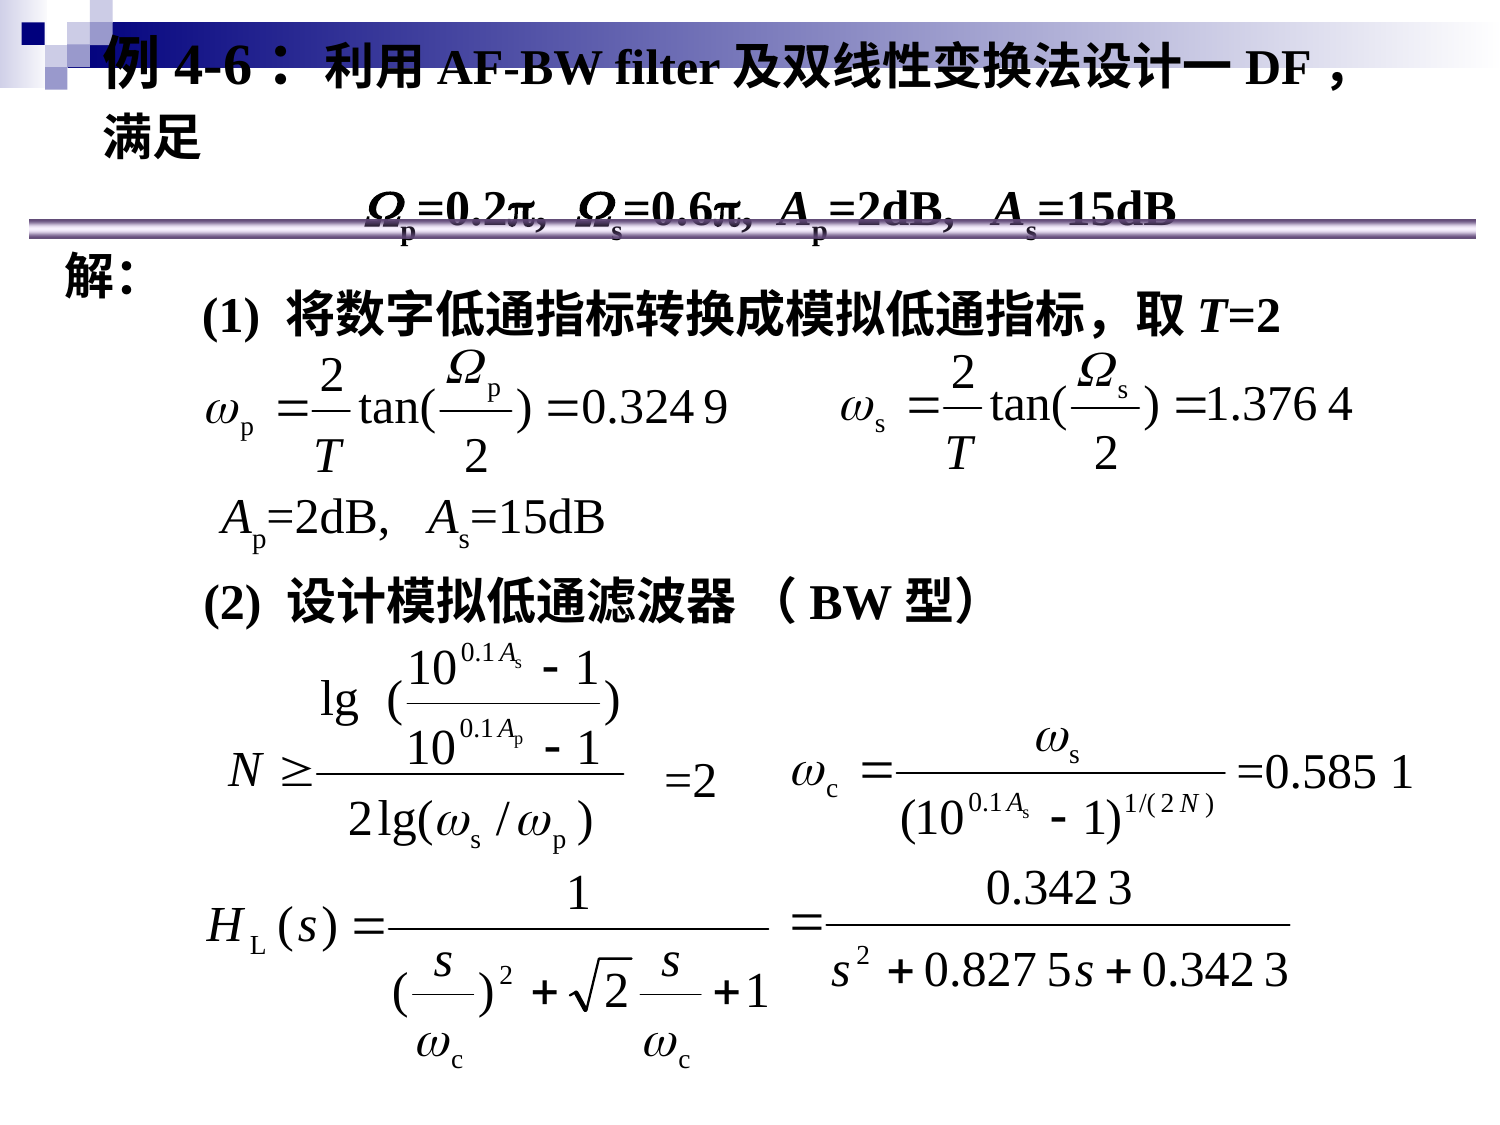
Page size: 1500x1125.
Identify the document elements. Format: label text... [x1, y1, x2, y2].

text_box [217, 630, 635, 857]
text_box 解： [50, 249, 219, 313]
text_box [196, 859, 779, 1080]
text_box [28, 218, 1478, 241]
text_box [783, 702, 1237, 853]
text_box (1) 将数字低通指标转换成模拟低通指标，取T=2 [187, 274, 1400, 350]
text_box (2) 设计模拟低通滤波器 （BW型） [188, 562, 1376, 638]
text_box =0.585 1 [1242, 731, 1475, 806]
text_box =2 [649, 739, 737, 815]
title 例4-6：利用AF-BW filter及双线性变换法设计一DF，满足 Wp=0.2p, Ws=0.6p, Ap=2dB, As=15dB [87, 37, 1425, 217]
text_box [778, 854, 1300, 1011]
text_box Ap=2dB, As=15dB [206, 491, 695, 562]
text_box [197, 332, 736, 483]
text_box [832, 338, 1362, 480]
